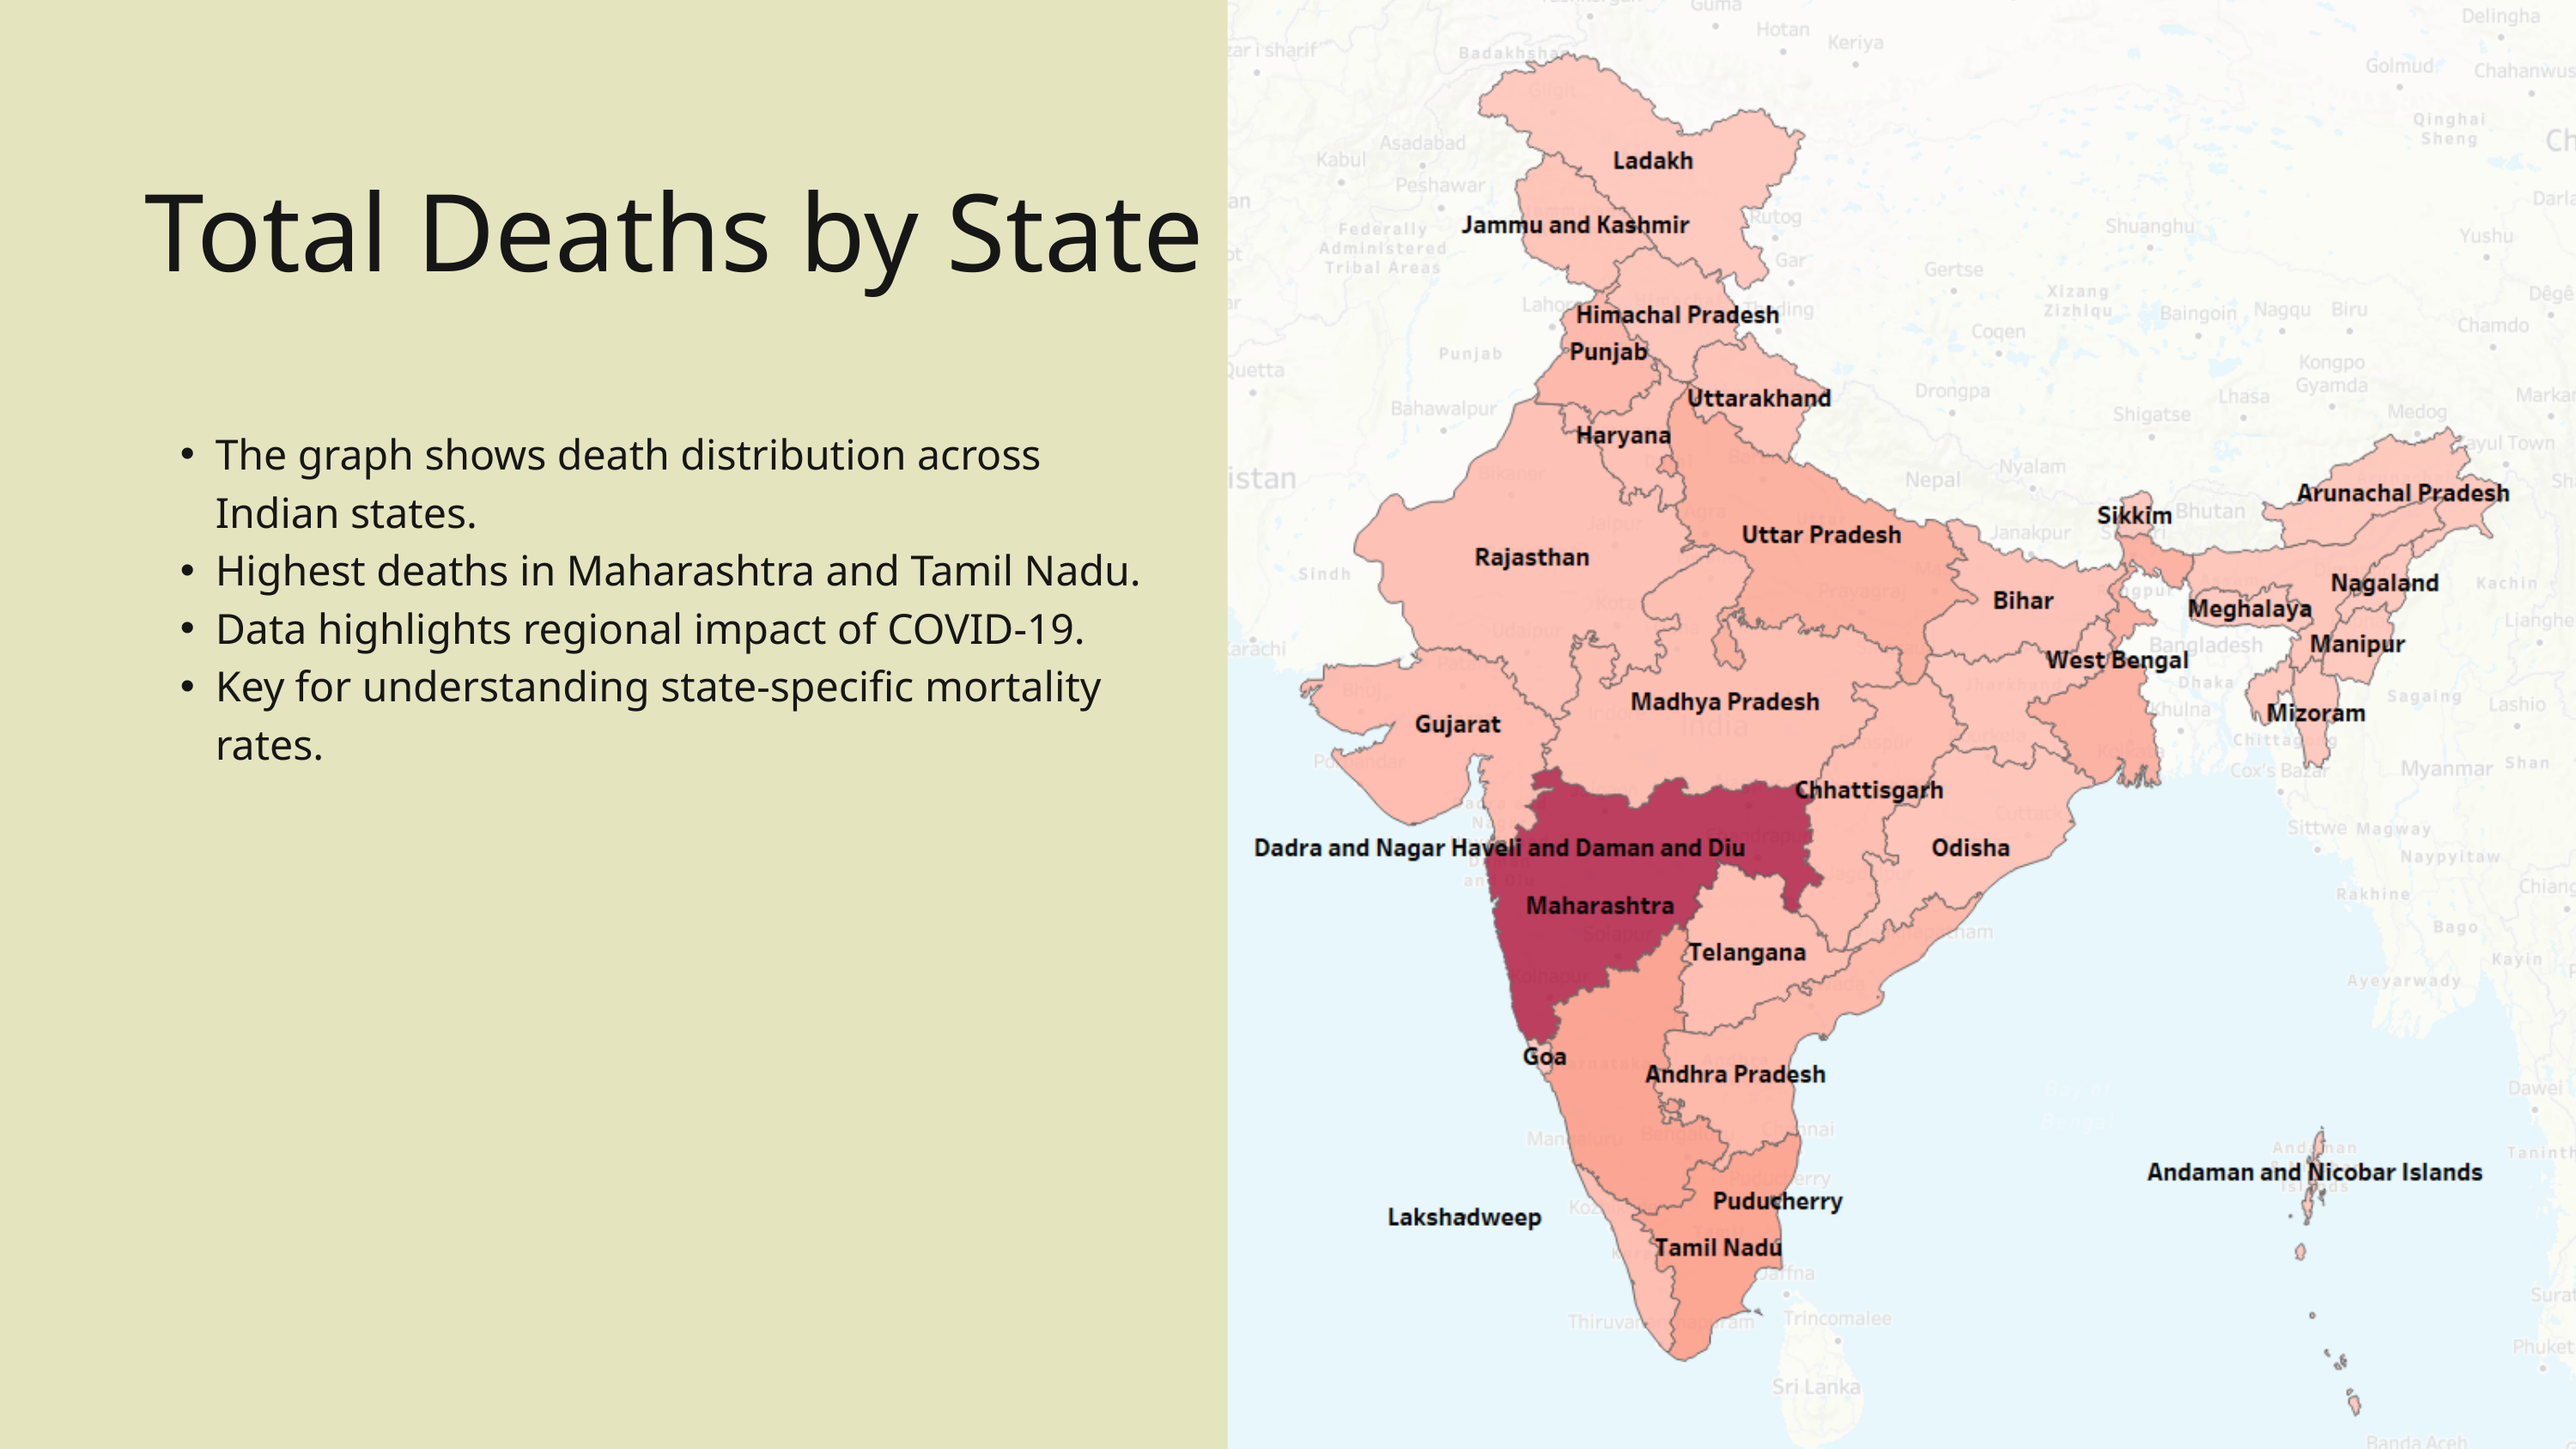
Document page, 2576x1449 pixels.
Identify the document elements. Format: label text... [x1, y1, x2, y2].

text_box Total Deaths by State [144, 142, 1223, 294]
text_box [1227, 0, 2576, 1449]
text_box The graph shows death distribution across Indian states. Highest deaths in Maharashtra and Tamil Nadu. Data highlights regional impact of COVID-19. Key for understanding state-specific mortality rates. [144, 420, 1175, 827]
